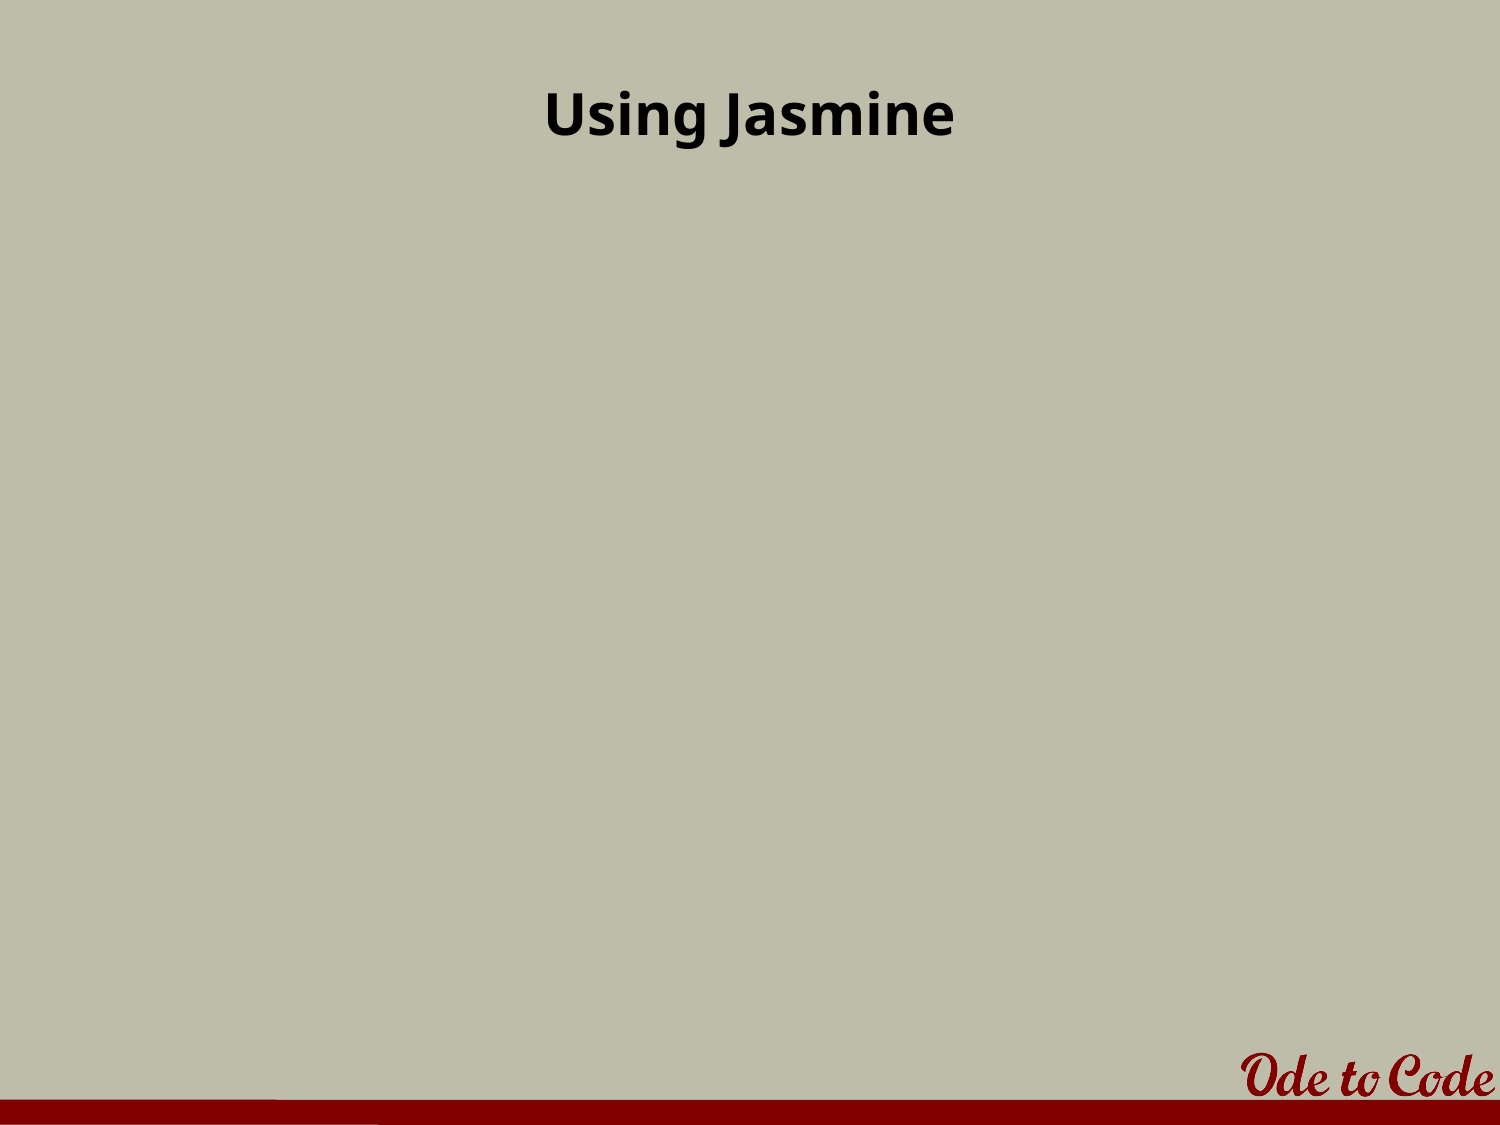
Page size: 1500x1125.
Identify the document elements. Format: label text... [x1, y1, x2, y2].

title Using Jasmine [74, 49, 1426, 176]
picture [1187, 975, 1500, 1125]
